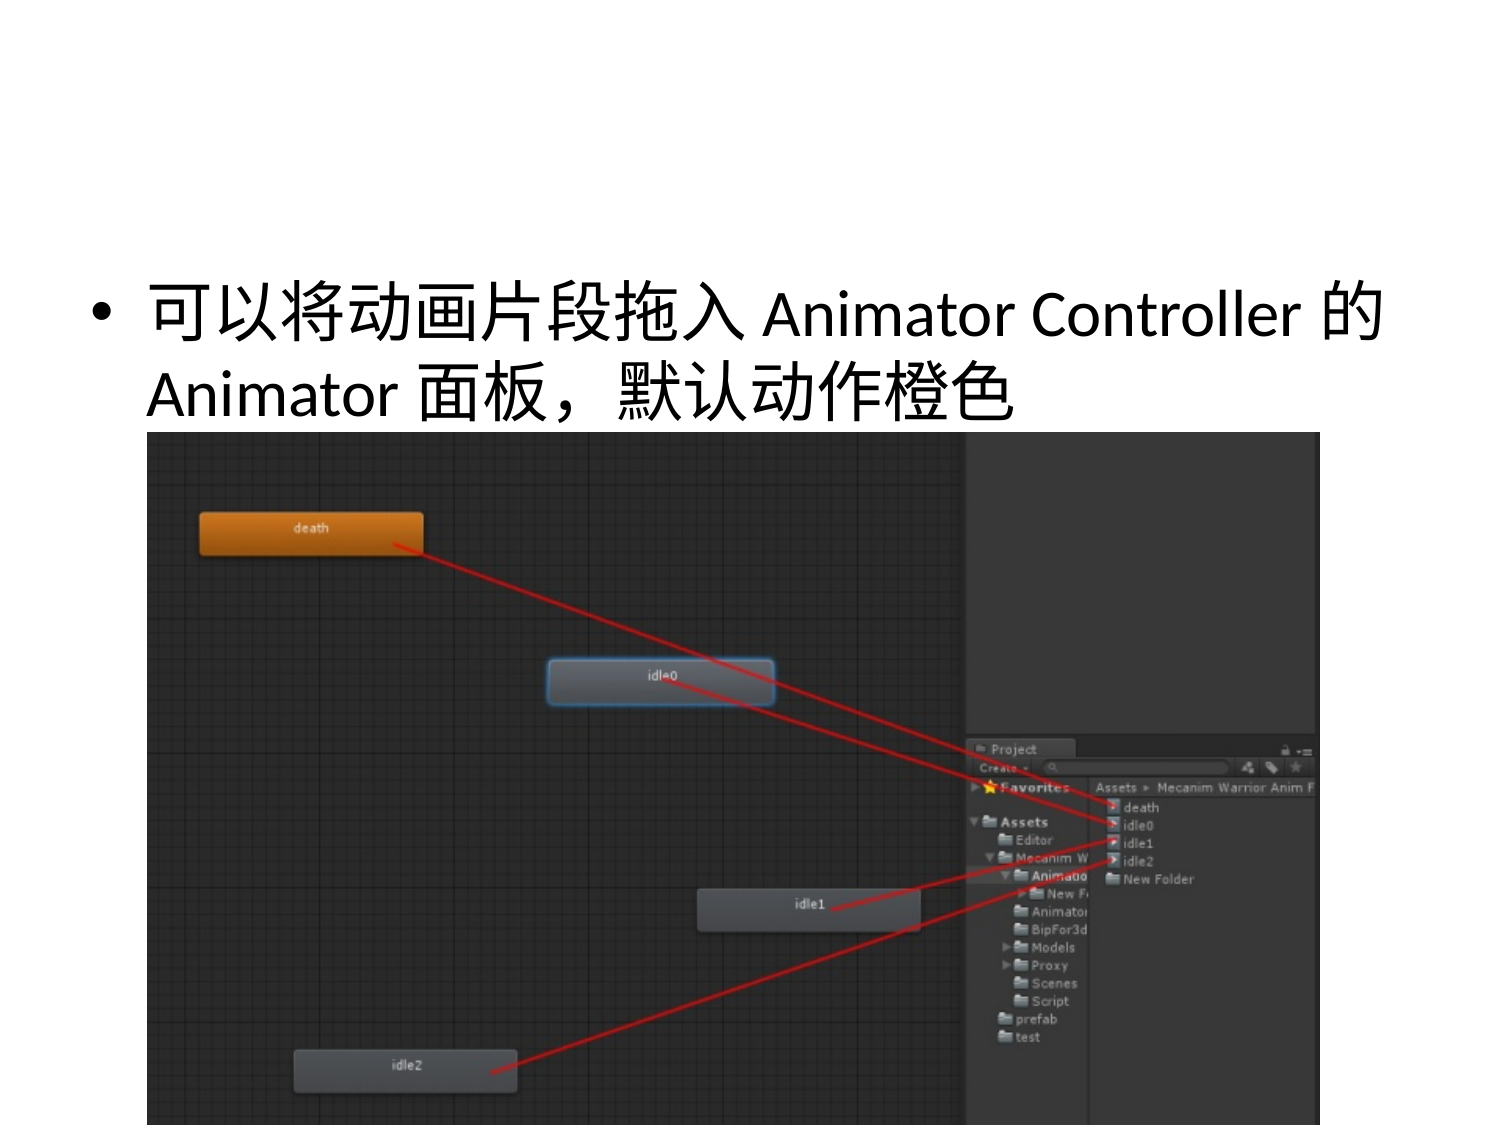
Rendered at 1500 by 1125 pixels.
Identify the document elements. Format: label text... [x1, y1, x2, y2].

list 可以将动画片段拖入Animator Controller的Animator面板，默认动作橙色 [75, 262, 1425, 1005]
picture [147, 432, 1320, 1125]
